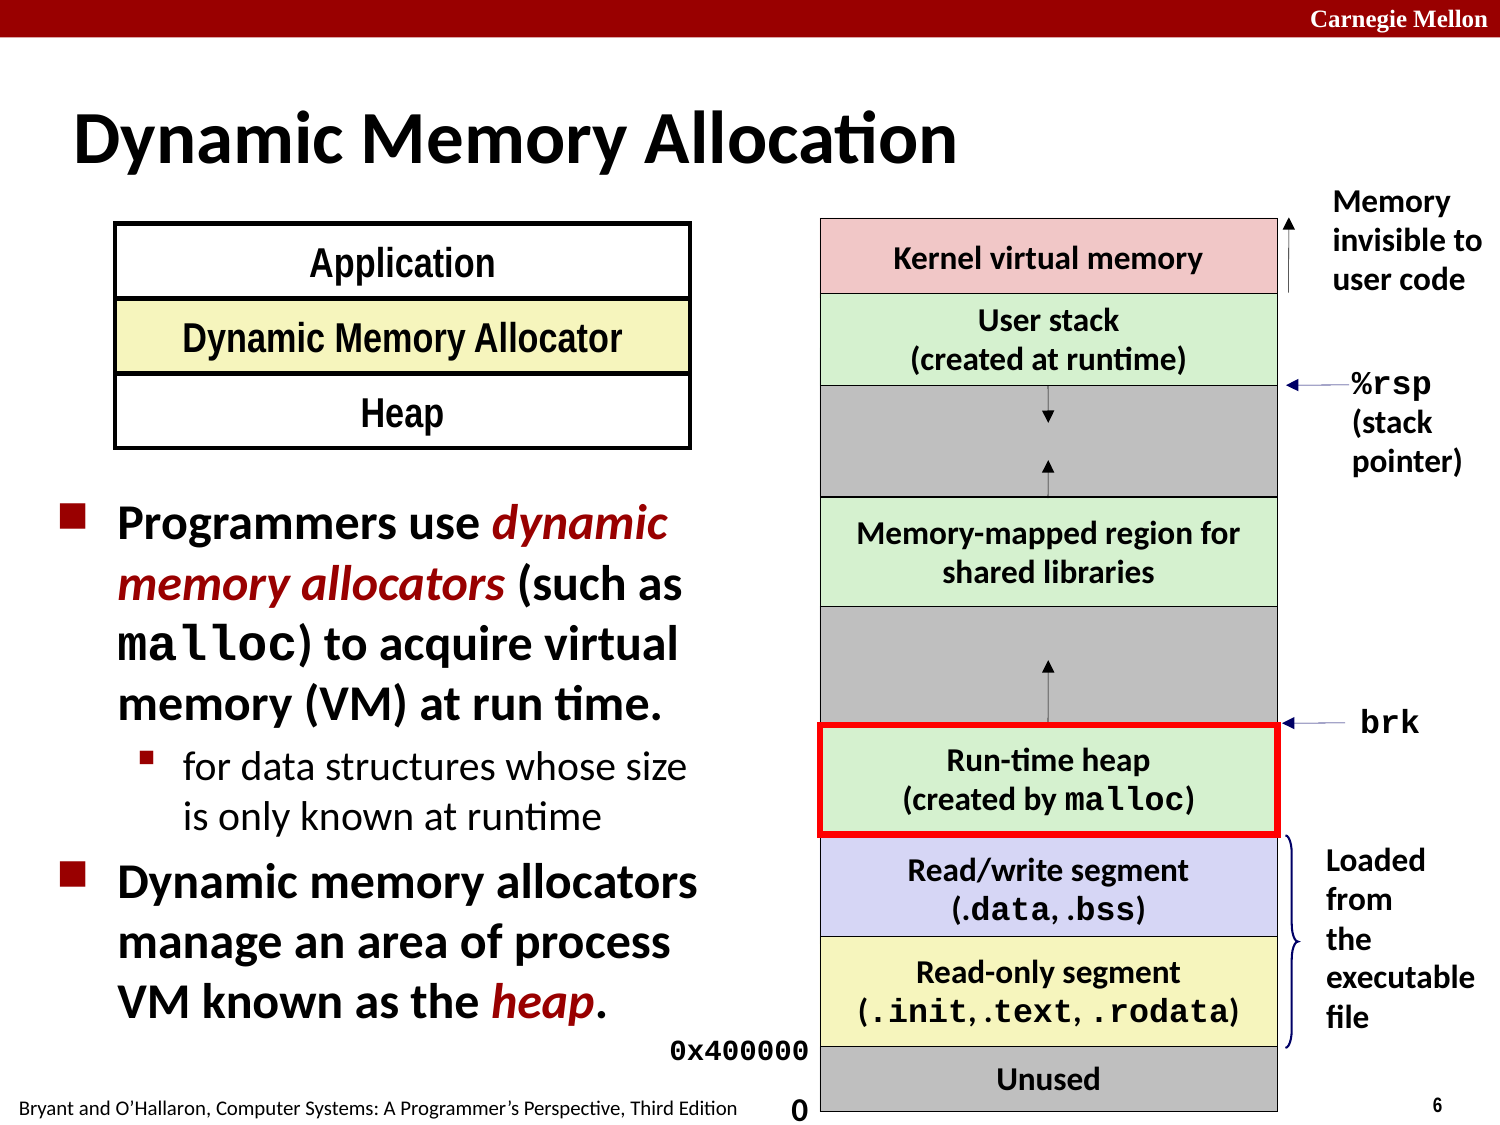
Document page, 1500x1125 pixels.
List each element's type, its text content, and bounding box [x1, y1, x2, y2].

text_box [653, 173, 1500, 1125]
title Dynamic Memory Allocation [58, 71, 1305, 197]
list Programmers use dynamic memory allocators (such as malloc) to acquire virtual memory (VM) at run time. for data structures whose size is only known at runtime Dynamic memory allocators manage an area of process VM known as the heap. [45, 482, 648, 1109]
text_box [114, 223, 648, 449]
